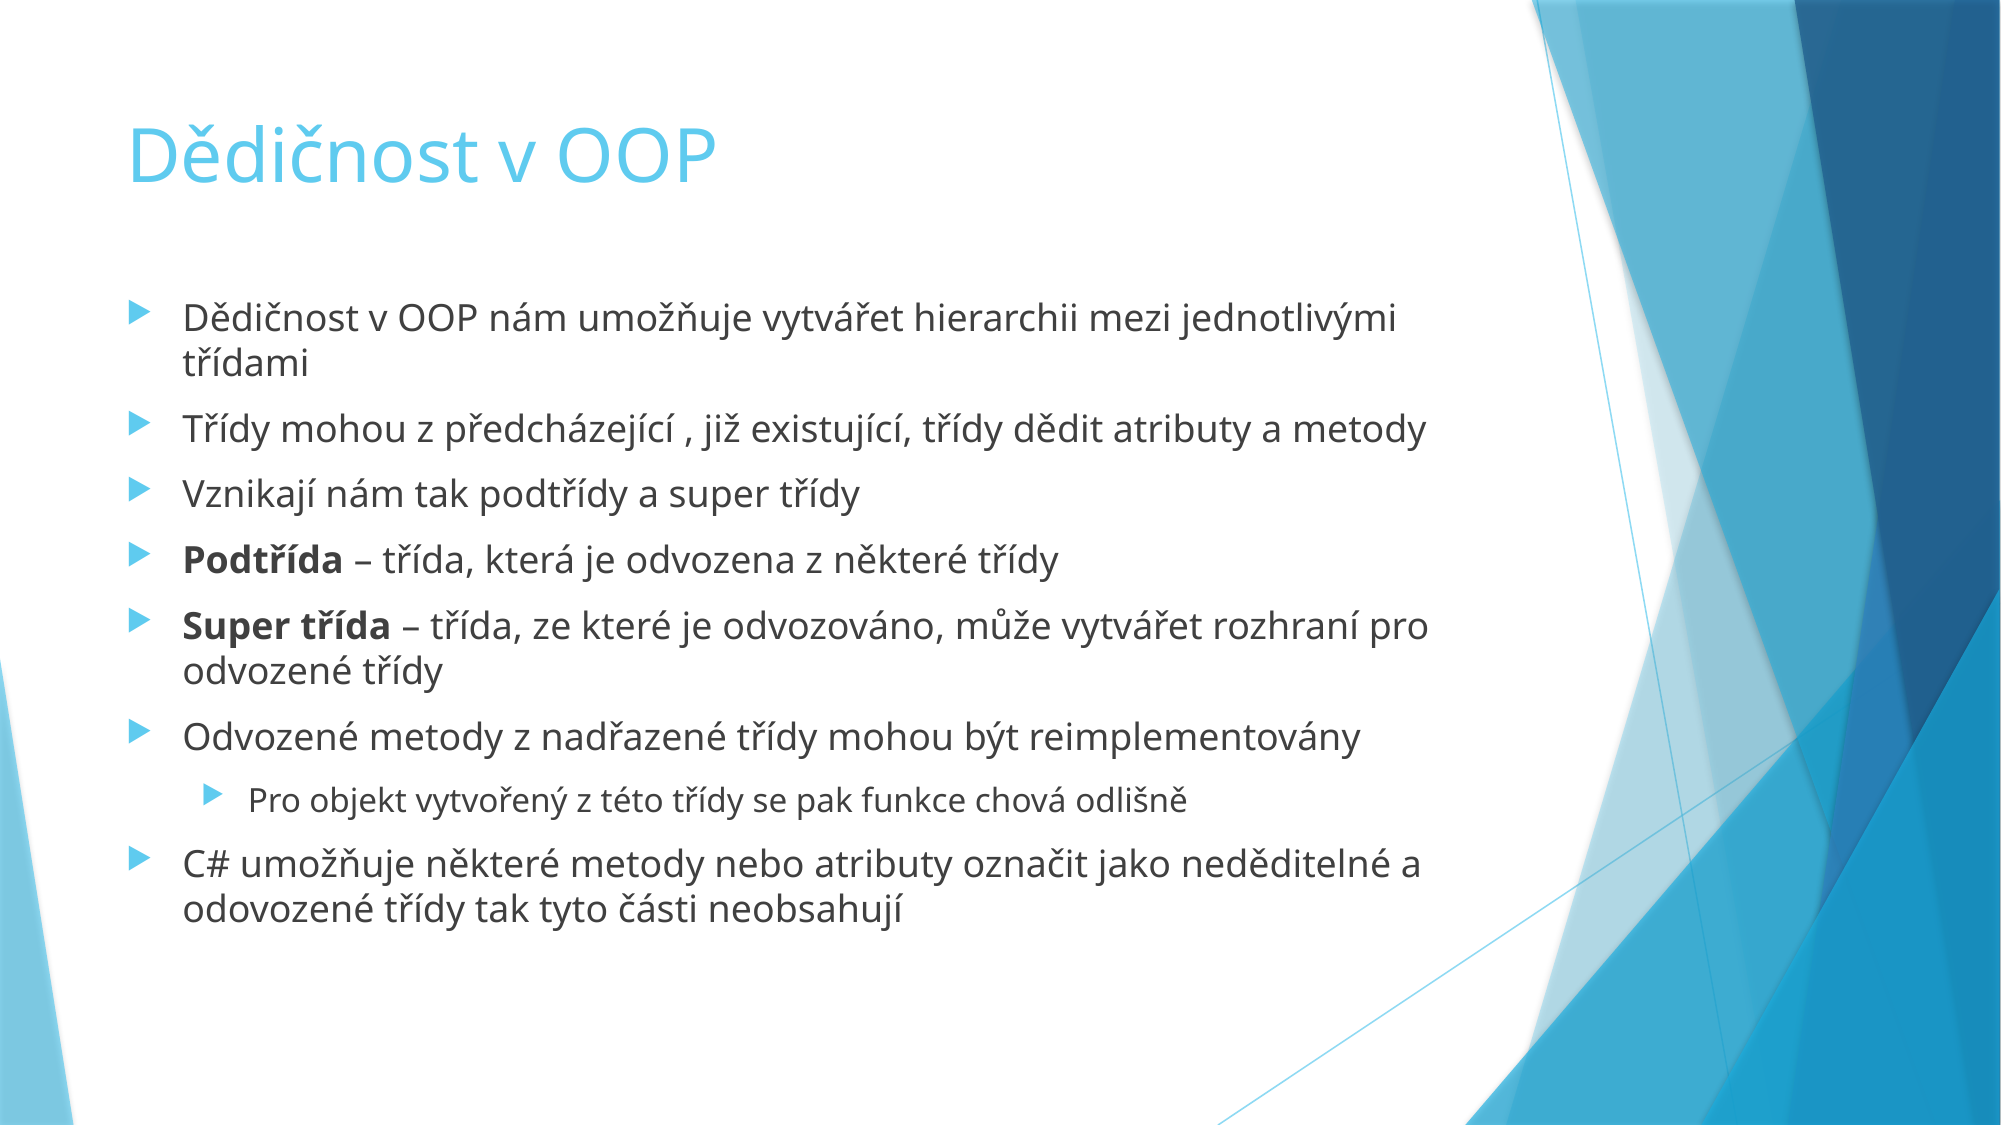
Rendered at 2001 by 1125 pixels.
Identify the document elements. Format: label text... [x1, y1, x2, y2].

title Dědičnost v OOP [111, 99, 1522, 238]
list Dědičnost v OOP nám umožňuje vytvářet hierarchii mezi jednotlivými třídami Třídy mohou z předcházející , již existující, třídy dědit atributy a metody Vznikají nám tak podtřídy a super třídy Podtřída – třída, která je odvozena z některé třídy Super třída – třída, ze které je odvozováno, může vytvářet rozhraní pro odvozené třídy Odvozené metody z nadřazené třídy mohou být reimplementovány Pro objekt vytvořený z této třídy se pak funkce chová odlišně C# umožňuje některé metody nebo atributy označit jako neděditelné a odovozené třídy tak tyto části neobsahují [111, 286, 1522, 992]
